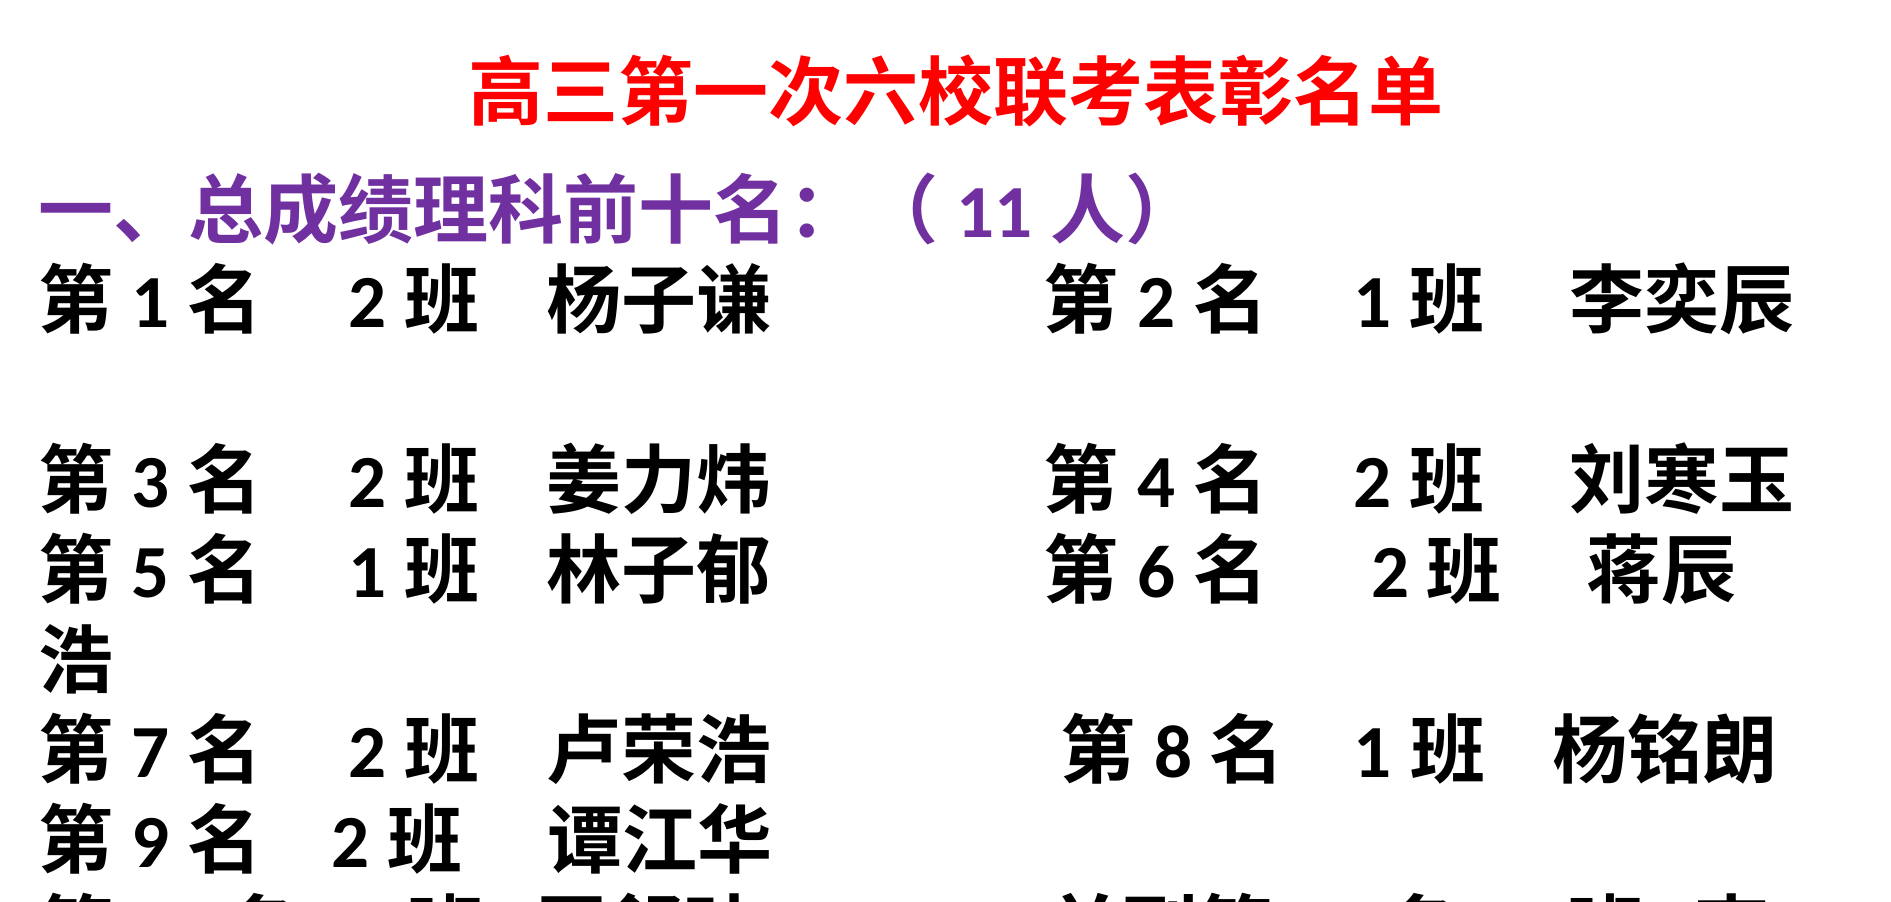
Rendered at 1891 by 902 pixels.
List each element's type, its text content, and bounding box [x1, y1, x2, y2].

text_box 高三第一次六校联考表彰名单 [453, 37, 1459, 142]
text_box 一、总成绩理科前十名：（11人） 第1名 2班 杨子谦 第2名 1班 李奕辰 第3名 2班 姜力炜 第4名 2班 刘寒玉 第5名 1班 林子郁 第6名 2班 蒋辰浩 第7名 2班 卢荣浩 第8名 1班 杨铭朗 第9名 2班 谭江华 第10名 1班 罗舒玮 并列第10名 2班 李谨见 [23, 155, 1820, 902]
